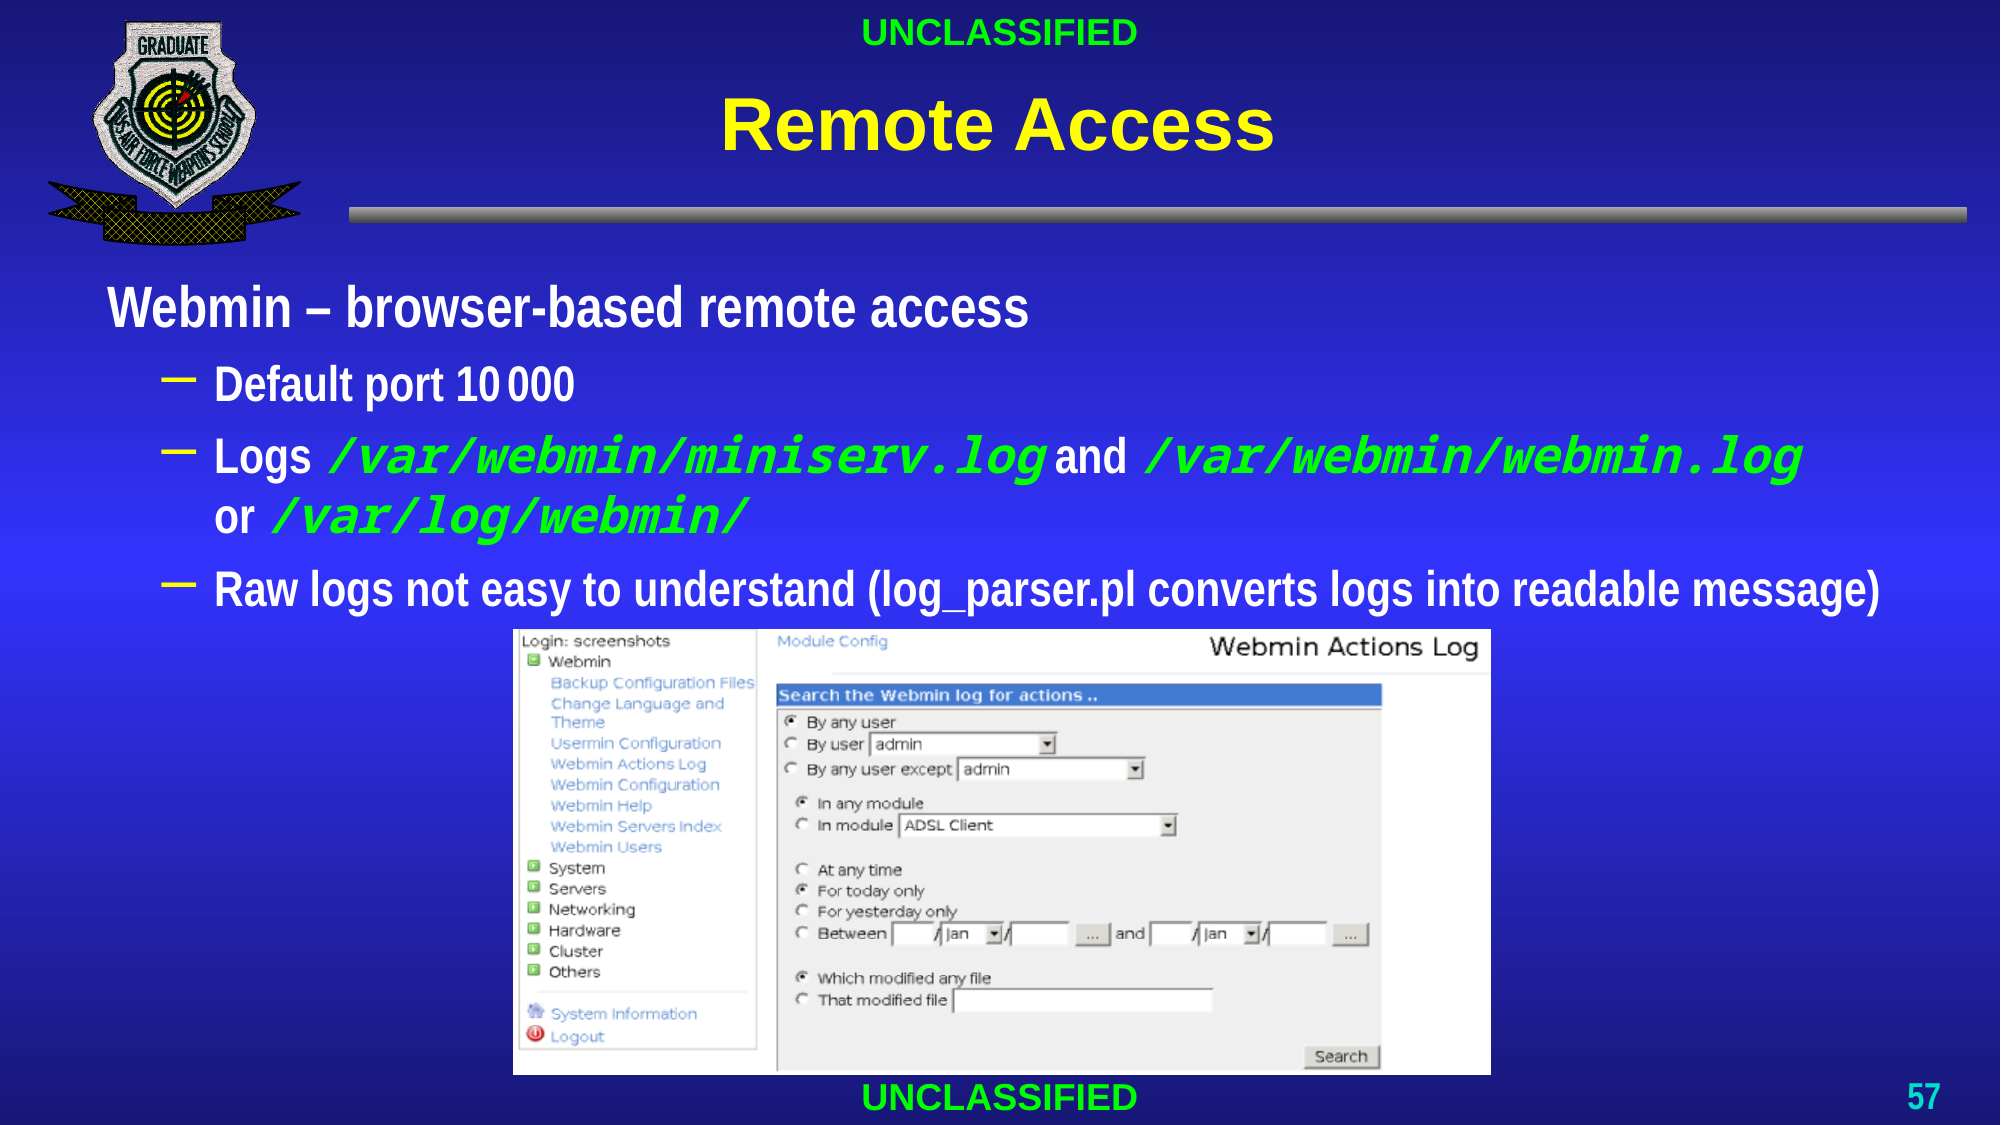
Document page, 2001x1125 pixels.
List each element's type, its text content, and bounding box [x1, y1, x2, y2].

title Remote Access [348, 32, 1648, 221]
picture [513, 629, 1491, 1076]
picture [89, 16, 260, 211]
list Webmin – browser-based remote access Default port 10 000 Logs /var/webmin/miniserv.log and /var/webmin/webmin.log or /var/log/webmin/ Raw logs not easy to understand (log_parser.pl converts logs into readable message) [92, 261, 1927, 1049]
